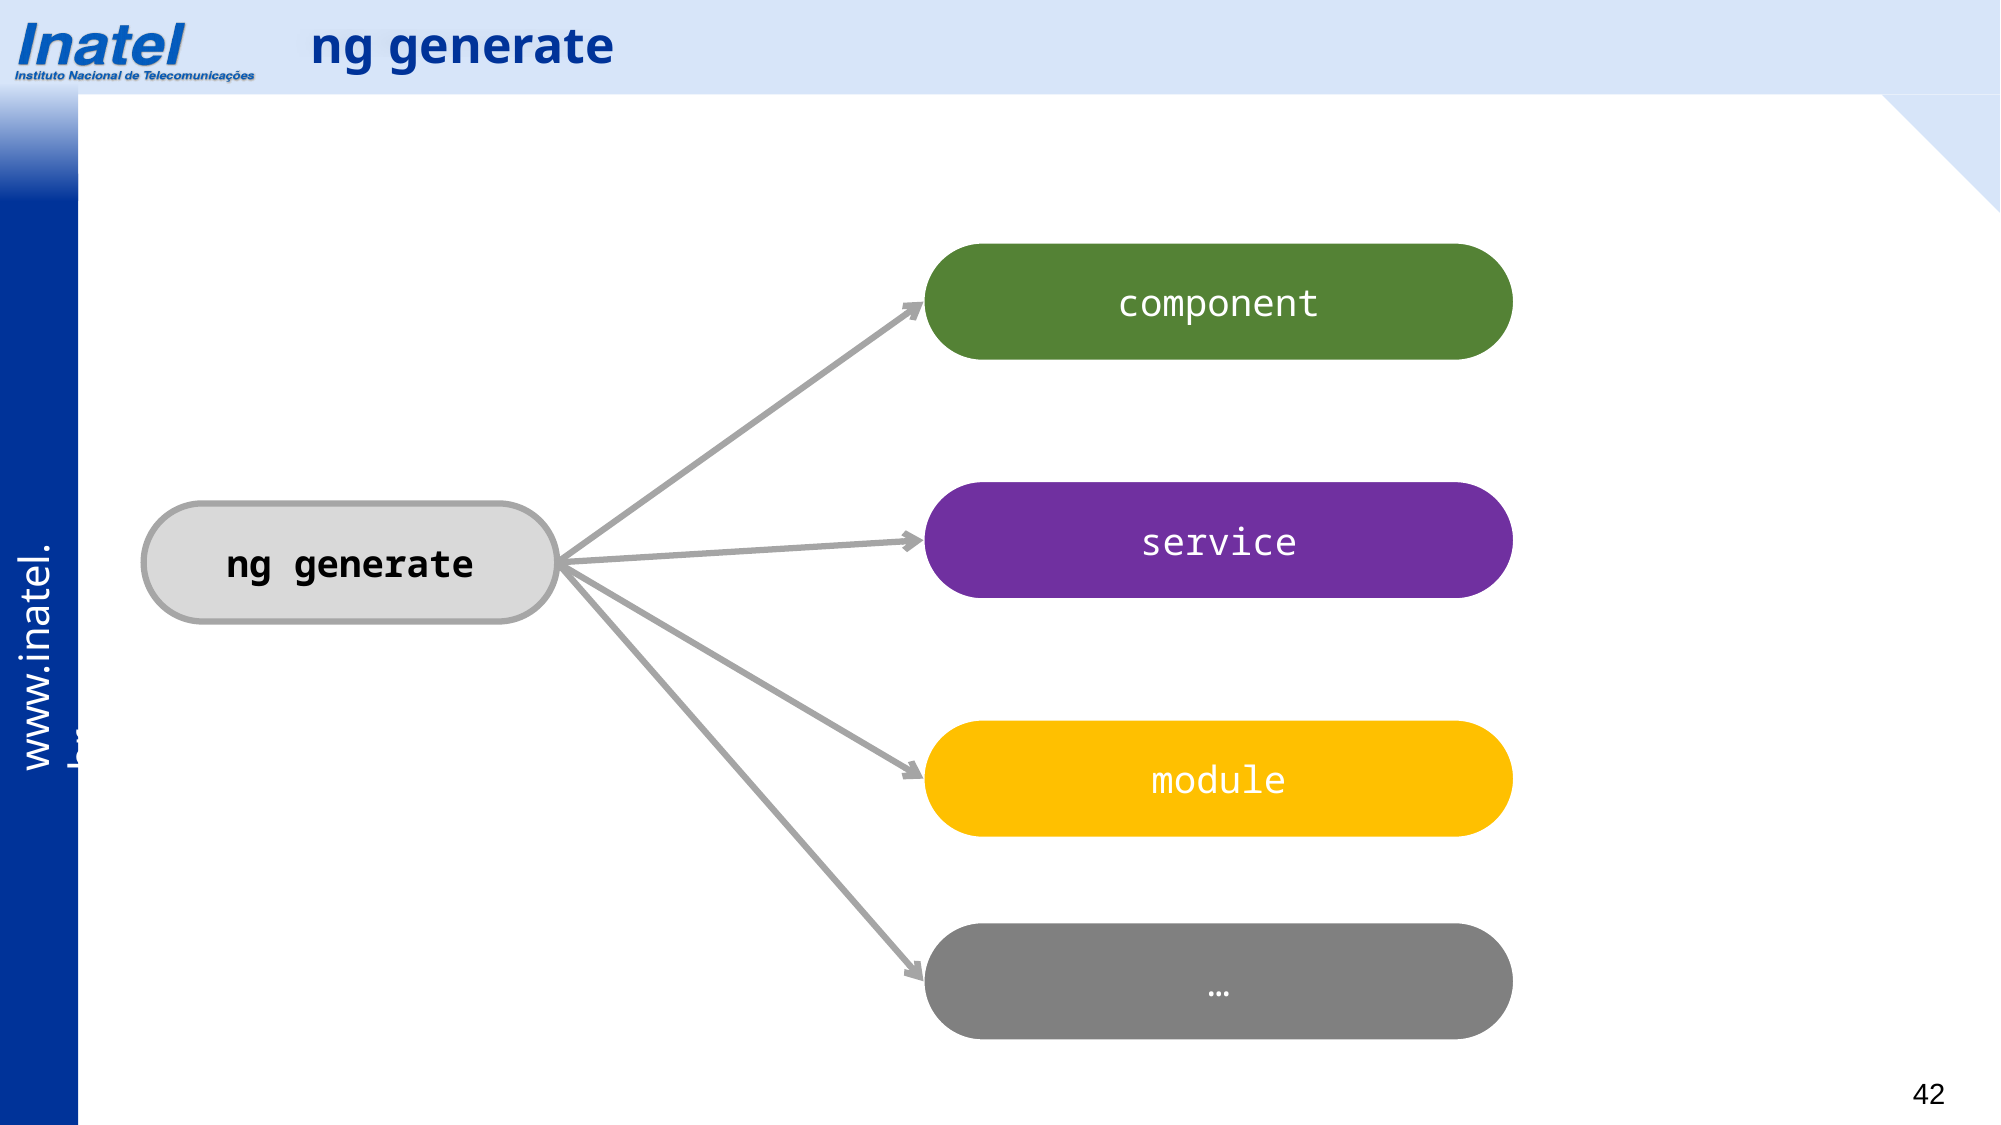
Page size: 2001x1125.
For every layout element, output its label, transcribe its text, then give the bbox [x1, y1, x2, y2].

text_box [557, 301, 924, 540]
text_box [557, 540, 924, 562]
text_box ng generate [295, 0, 2000, 96]
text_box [557, 562, 924, 982]
text_box module [924, 718, 1516, 839]
text_box [1879, 93, 2000, 215]
text_box service [924, 480, 1516, 601]
text_box … [922, 921, 1516, 1042]
picture [12, 20, 258, 85]
text_box ng generate [142, 502, 557, 623]
text_box component [922, 241, 1516, 362]
